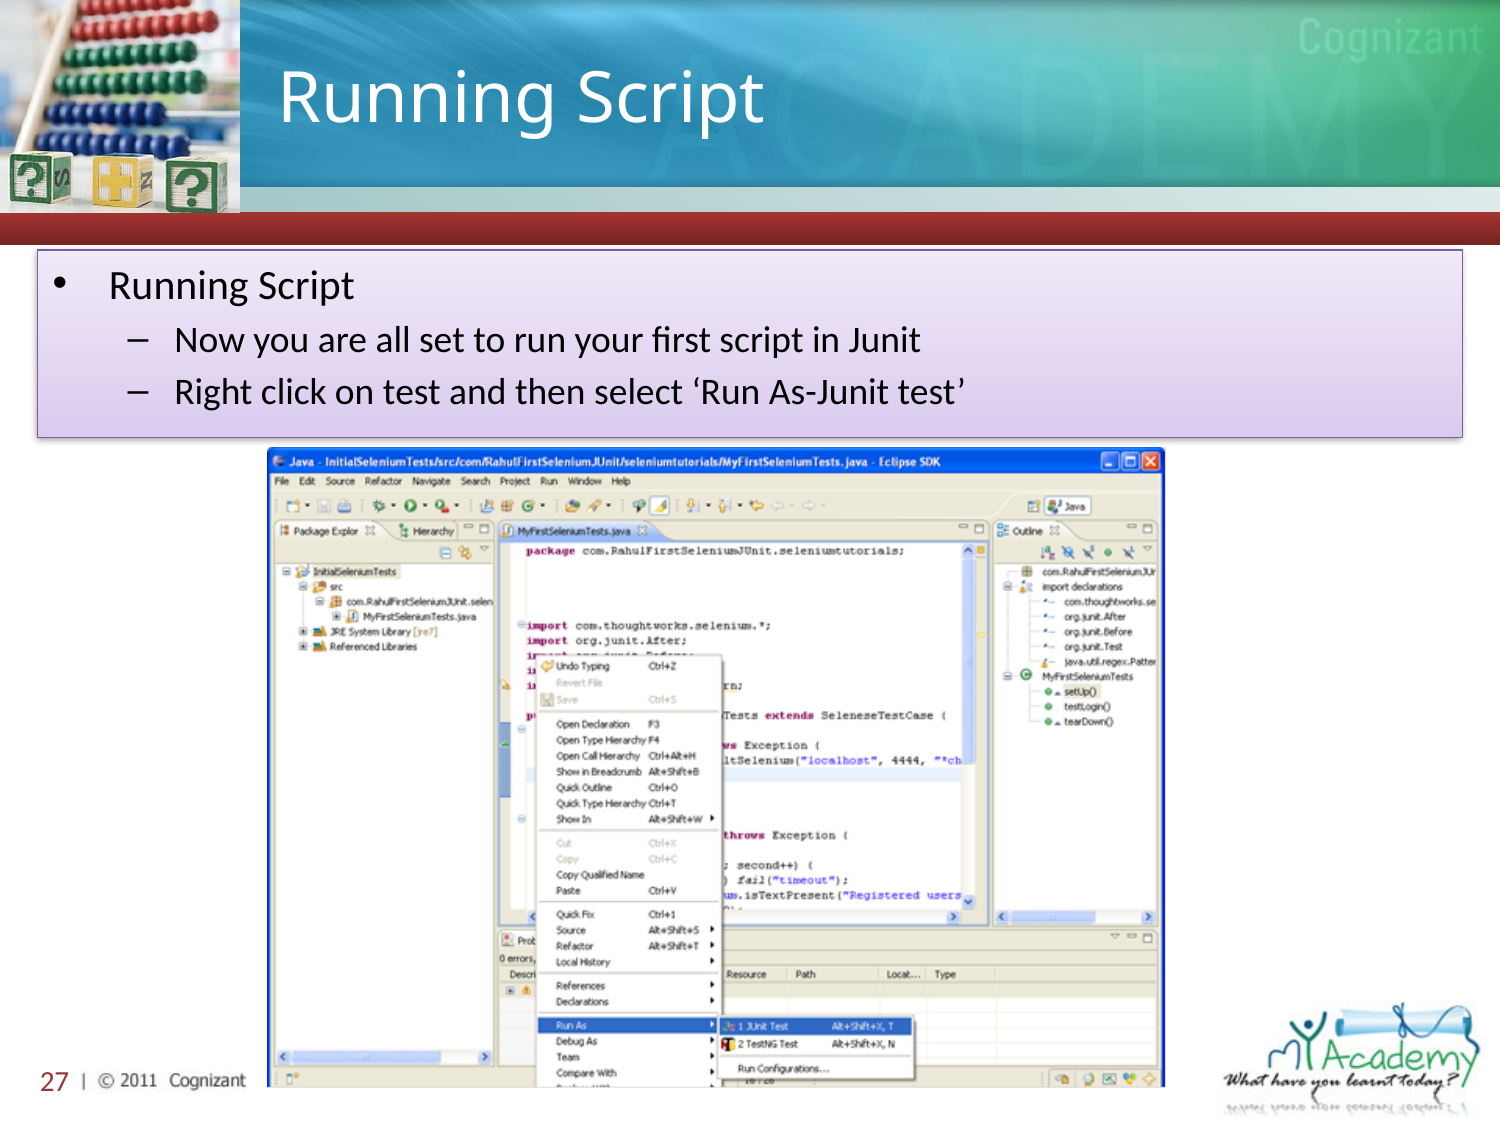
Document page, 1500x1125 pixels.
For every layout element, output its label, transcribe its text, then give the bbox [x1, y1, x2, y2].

picture [0, 245, 1500, 1125]
slide_number 27 [24, 1054, 100, 1100]
title Running Script [262, 0, 1500, 188]
list Running Script Now you are all set to run your first script in Junit Right click on test and then select ‘Run As-Junit test’ [37, 249, 1463, 438]
picture [0, 0, 262, 213]
